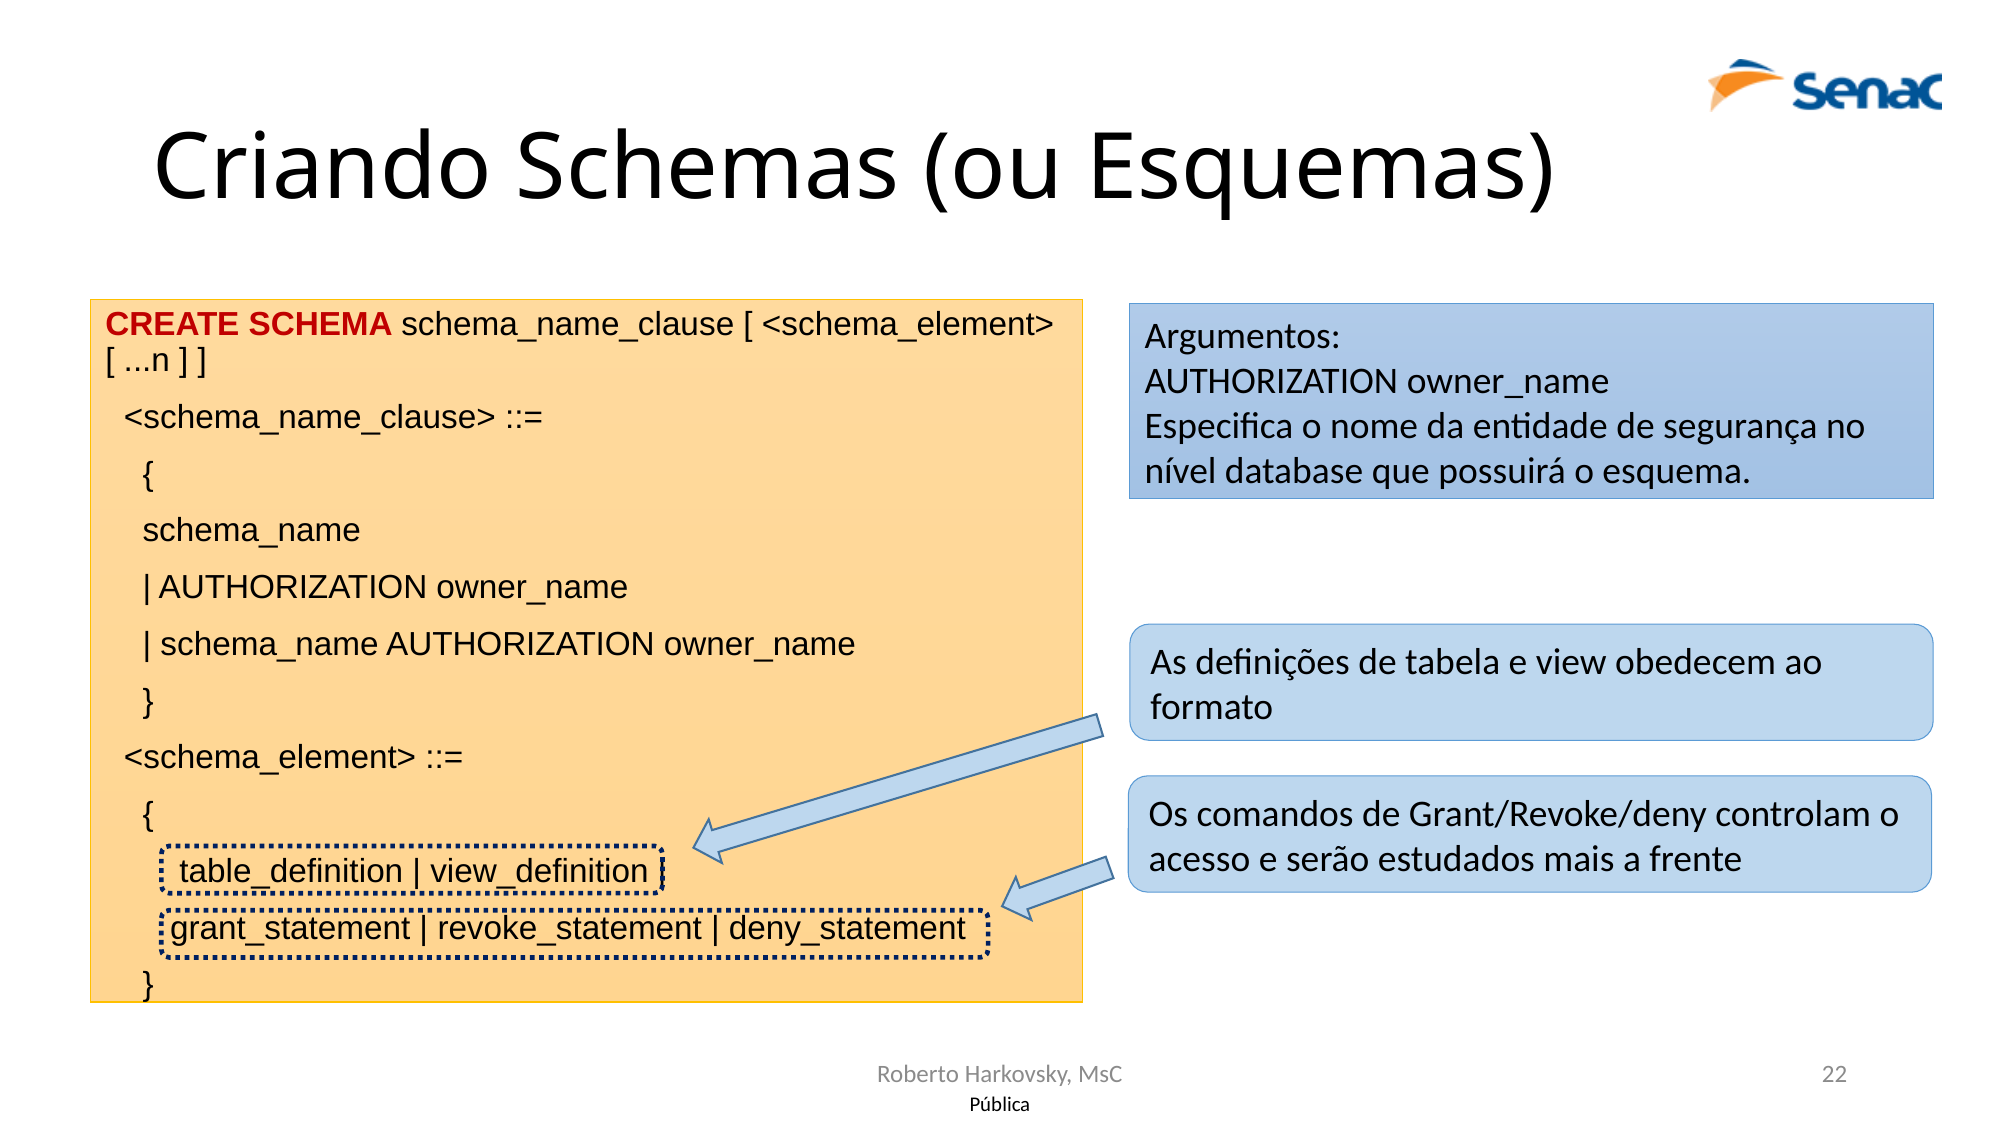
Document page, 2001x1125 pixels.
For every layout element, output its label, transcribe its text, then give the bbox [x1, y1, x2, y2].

footer Roberto Harkovsky, MsC [662, 1042, 1338, 1103]
text_box As definições de tabela e view obedecem ao formato [1129, 623, 1934, 741]
slide_number 22 [1412, 1042, 1863, 1103]
picture [1863, 59, 1942, 112]
text_box [161, 845, 663, 894]
text_box [1000, 855, 1115, 922]
list CREATE SCHEMA schema_name_clause [ <schema_element> [ ...n ] ] <schema_name_clause> ::= { schema_name | AUTHORIZATION owner_name | schema_name AUTHORIZATION owner_name } <schema_element> ::= { table_definition | view_definition | grant_statement | revoke_statement | deny_statement } [90, 299, 1083, 1003]
text_box Argumentos: AUTHORIZATION owner_name Especifica o nome da entidade de segurança no nível database que possuirá o esquema. [1129, 303, 1934, 499]
text_box [161, 910, 989, 958]
title Criando Schemas (ou Esquemas) [137, 59, 1863, 278]
text_box Os comandos de Grant/Revoke/deny controlam o acesso e serão estudados mais a frente [1127, 775, 1933, 893]
text_box [692, 712, 1105, 866]
